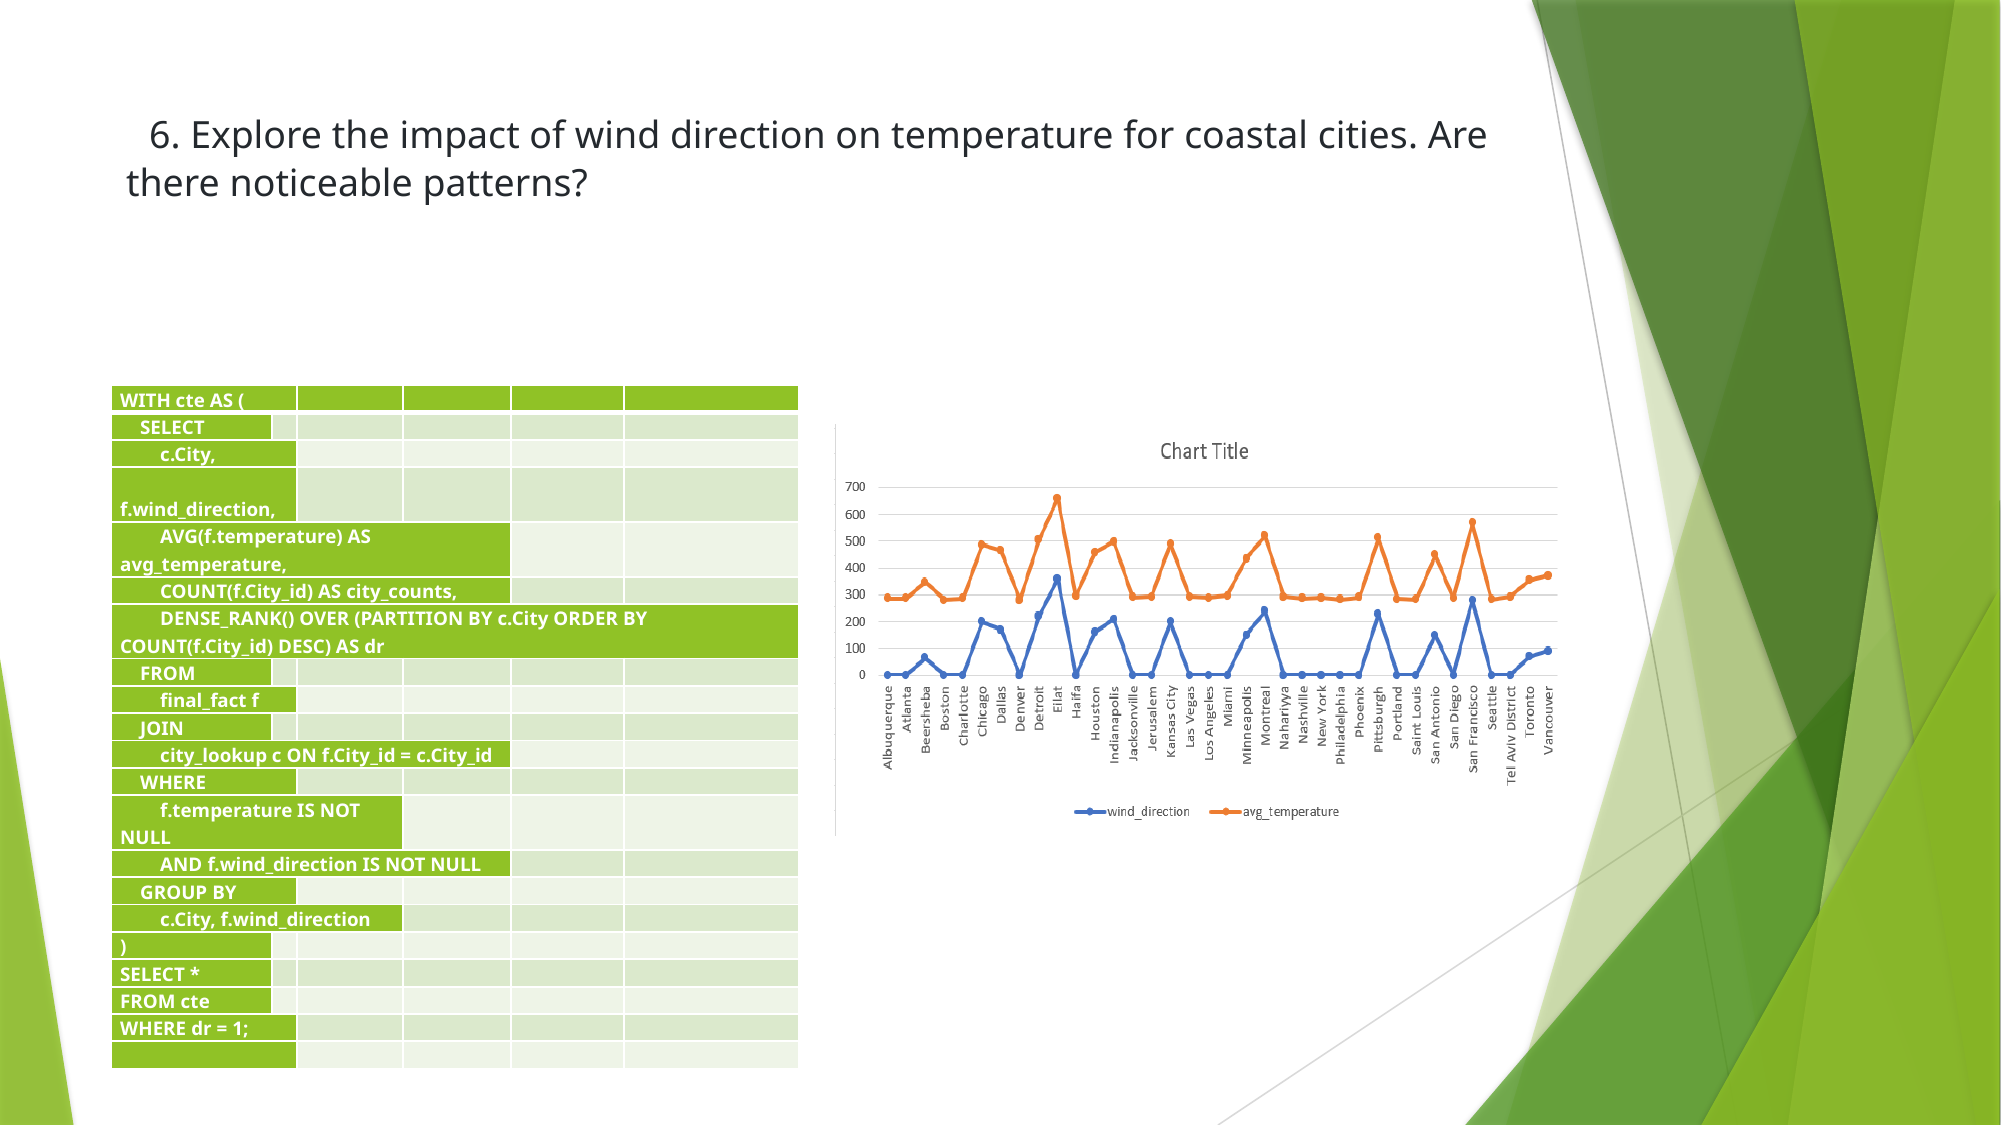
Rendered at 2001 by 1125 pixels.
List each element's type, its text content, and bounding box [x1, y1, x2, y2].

table_cell [512, 933, 623, 958]
table_cell [512, 878, 623, 904]
table_cell [298, 1042, 402, 1068]
table_cell [512, 687, 623, 712]
table_cell city_lookup c ON f.City_id = c.City_id [112, 741, 510, 767]
table_cell [512, 1042, 623, 1068]
table_cell [273, 988, 296, 1013]
table_cell [404, 878, 510, 904]
table_cell [298, 468, 402, 521]
table_cell [112, 1042, 296, 1068]
table_cell [625, 687, 798, 712]
table_cell [512, 468, 623, 521]
table_cell [512, 851, 623, 876]
table_cell c.City, [112, 441, 296, 466]
table_cell [298, 933, 402, 958]
table_cell [404, 988, 510, 1013]
table_cell [625, 714, 798, 740]
table_cell f.wind_direction, [112, 468, 296, 521]
table_cell WHERE [112, 769, 296, 794]
table_cell [512, 415, 623, 439]
table_cell [625, 468, 798, 521]
table_cell [512, 578, 623, 603]
table_cell [512, 905, 623, 931]
table_cell [625, 878, 798, 904]
table_cell [404, 933, 510, 958]
text_box [0, 0, 2000, 75]
table_cell final_fact f [112, 687, 296, 712]
table_cell [404, 1015, 510, 1040]
table_cell [625, 1015, 798, 1040]
table_cell [512, 988, 623, 1013]
table_cell DENSE_RANK() OVER (PARTITION BY c.City ORDER BY COUNT(f.City_id) DESC) AS dr [112, 605, 798, 658]
table_cell [625, 741, 798, 767]
table_cell [512, 769, 623, 794]
table_cell [512, 1015, 623, 1040]
table_cell ) [112, 933, 271, 958]
table_cell [625, 933, 798, 958]
table_cell [404, 415, 510, 439]
table_cell [625, 523, 798, 576]
table_cell [512, 441, 623, 466]
table_cell [298, 714, 402, 740]
table_cell [273, 415, 296, 439]
table_cell [625, 441, 798, 466]
table_cell [298, 960, 402, 986]
table_cell [625, 988, 798, 1013]
table_cell [298, 1015, 402, 1040]
table_cell [404, 714, 510, 740]
table_cell FROM cte [112, 988, 271, 1013]
table_cell [625, 415, 798, 439]
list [834, 423, 1572, 836]
table_cell [273, 714, 296, 740]
table_cell WHERE dr = 1; [112, 1015, 296, 1040]
table_cell [404, 796, 510, 849]
table_cell [298, 769, 402, 794]
table_cell JOIN [112, 714, 271, 740]
table_cell COUNT(f.City_id) AS city_counts, [112, 578, 510, 603]
table_cell [404, 1042, 510, 1068]
table_cell [512, 741, 623, 767]
table_cell [625, 905, 798, 931]
table_header [404, 386, 510, 410]
table_cell [298, 659, 402, 685]
table_cell FROM [112, 659, 271, 685]
table_header [512, 386, 623, 410]
table_cell [625, 578, 798, 603]
table_cell SELECT * [112, 960, 271, 986]
table_cell SELECT [112, 415, 271, 439]
table_cell [625, 796, 798, 849]
table_cell [625, 659, 798, 685]
table_cell [298, 878, 402, 904]
table_cell [512, 796, 623, 849]
table_cell [512, 523, 623, 576]
table_cell c.City, f.wind_direction [112, 905, 402, 931]
table_cell AND f.wind_direction IS NOT NULL [112, 851, 510, 876]
table_cell [404, 960, 510, 986]
table_cell [273, 659, 296, 685]
table_cell [298, 988, 402, 1013]
title 6. Explore the impact of wind direction on temperature for coastal cities. Are there noticeable patterns? [111, 99, 1522, 317]
table_cell [404, 468, 510, 521]
table_cell [625, 960, 798, 986]
table_cell AVG(f.temperature) AS avg_temperature, [112, 523, 510, 576]
table_cell [625, 1042, 798, 1068]
table_cell [273, 960, 296, 986]
table_header WITH cte AS ( [112, 386, 296, 410]
table_header [298, 386, 402, 410]
table_cell GROUP BY [112, 878, 296, 904]
table_cell [512, 659, 623, 685]
table_cell [298, 687, 402, 712]
table_cell [404, 769, 510, 794]
table_header [625, 386, 798, 410]
table_cell [273, 933, 296, 958]
table_cell [298, 441, 402, 466]
table_cell [404, 687, 510, 712]
table_cell [298, 415, 402, 439]
table_cell [625, 769, 798, 794]
table_cell [512, 960, 623, 986]
table_cell [404, 659, 510, 685]
table_cell f.temperature IS NOT NULL [112, 796, 402, 849]
table_cell [512, 714, 623, 740]
table_cell [625, 851, 798, 876]
table_cell [404, 441, 510, 466]
table_cell [404, 905, 510, 931]
